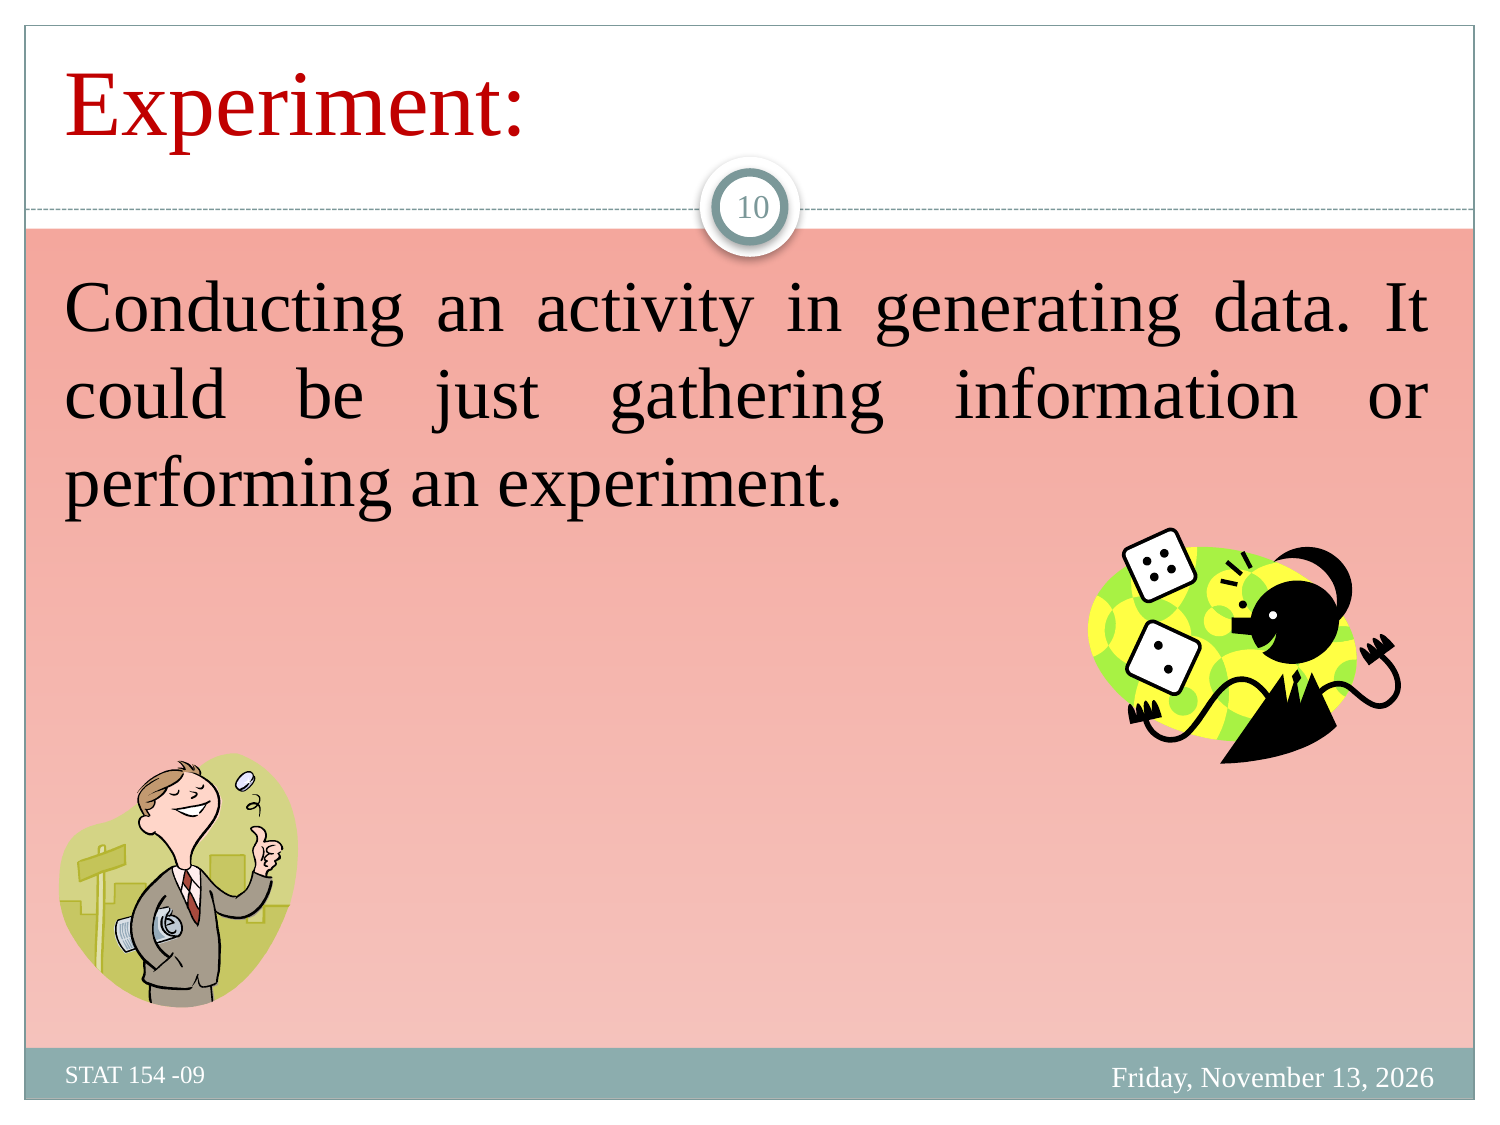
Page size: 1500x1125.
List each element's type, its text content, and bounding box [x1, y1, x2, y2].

footer STAT 154 -09 [50, 1051, 638, 1112]
title Experiment: [49, 37, 1450, 163]
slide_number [950, 1050, 1450, 1111]
list Conducting an activity in generating data. It could be just gathering information or performing an experiment. [49, 250, 1445, 1001]
slide_number 10 [715, 168, 791, 241]
picture [1077, 527, 1402, 765]
picture [58, 749, 302, 1012]
